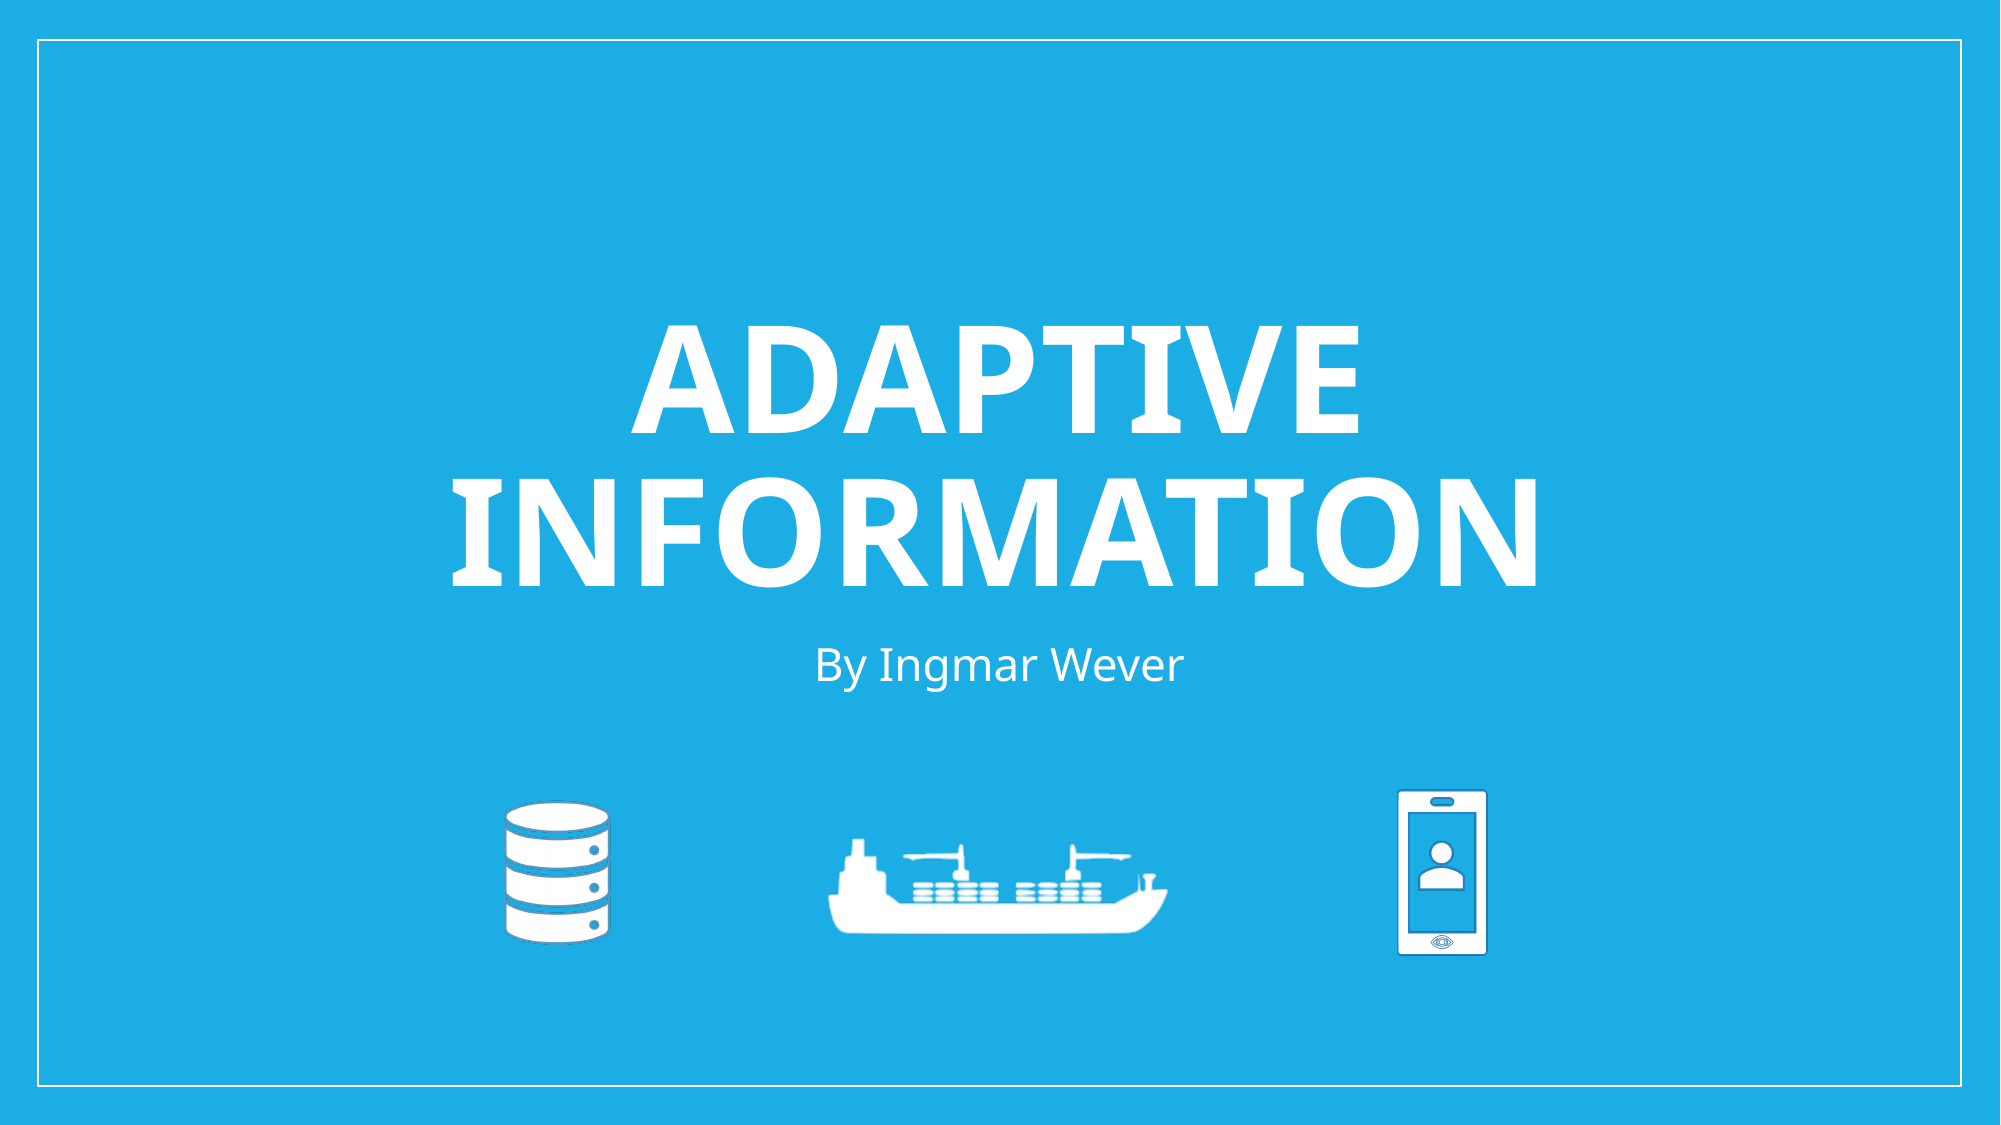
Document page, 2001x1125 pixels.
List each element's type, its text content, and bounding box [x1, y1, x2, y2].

picture [1408, 832, 1475, 899]
title Adaptive Information [182, 144, 1818, 625]
picture [468, 783, 647, 962]
picture [814, 687, 1185, 1058]
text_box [1352, 783, 1531, 962]
subtitle By Ingmar Wever [280, 634, 1719, 863]
